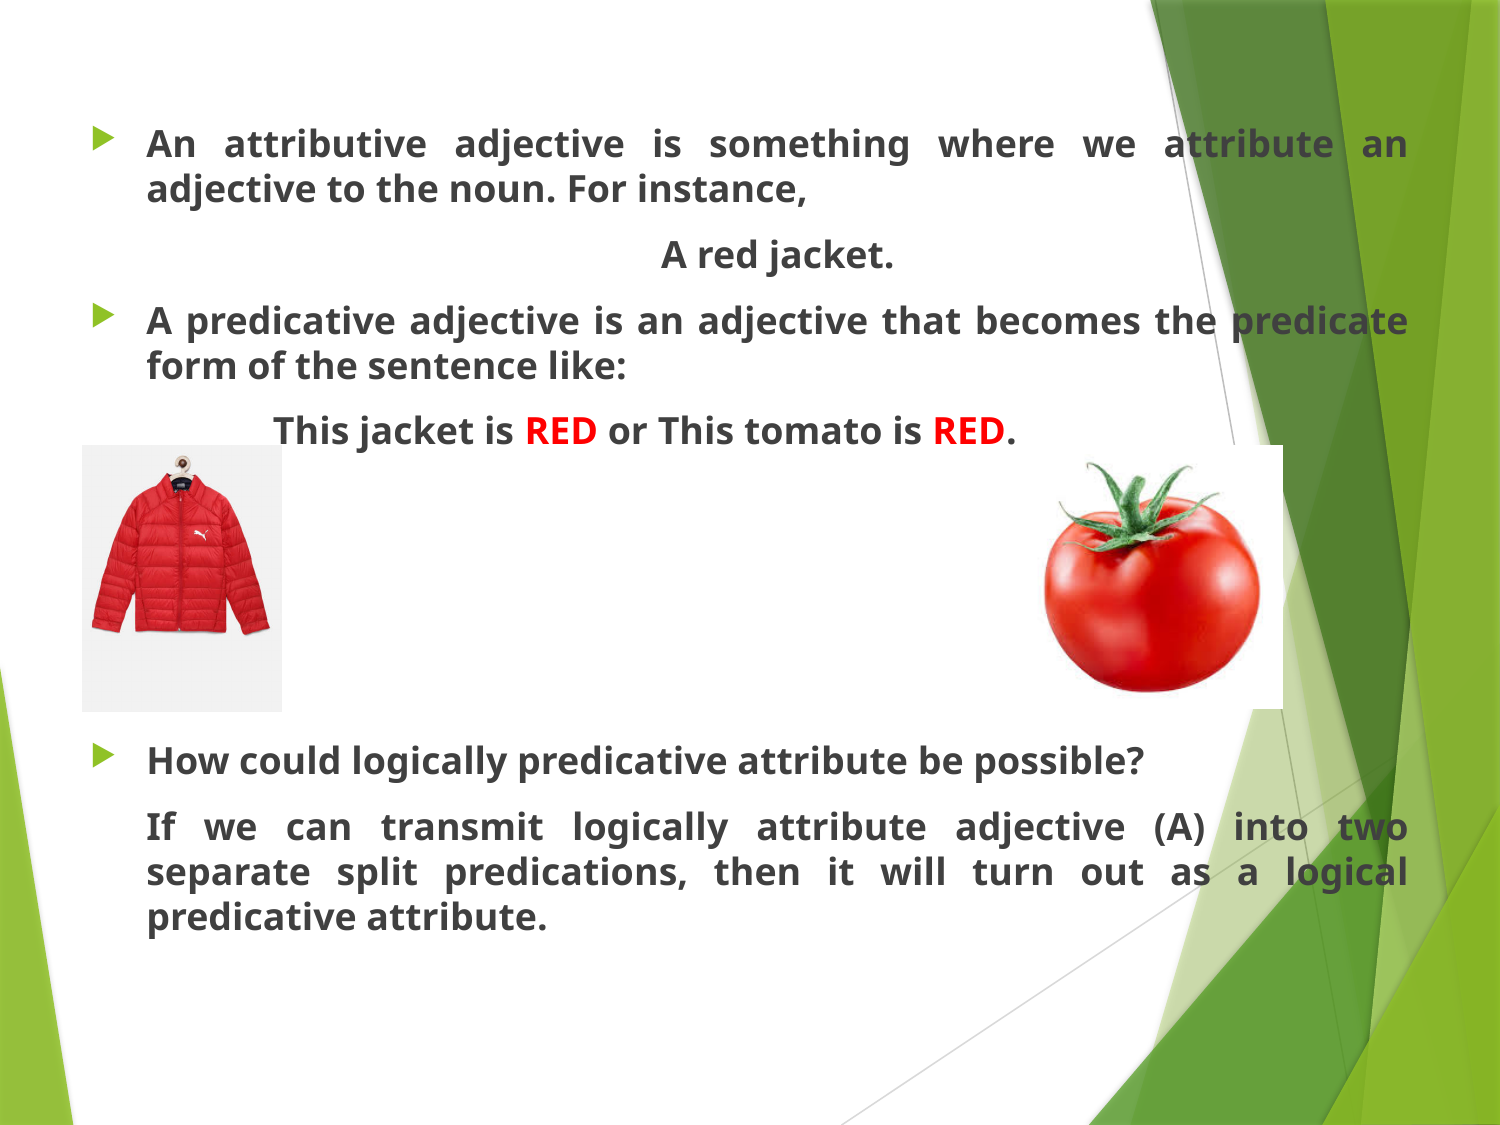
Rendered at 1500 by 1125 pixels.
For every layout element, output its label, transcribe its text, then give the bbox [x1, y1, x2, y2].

list An attributive adjective is something where we attribute an adjective to the noun. For instance, A red jacket. A predicative adjective is an adjective that becomes the predicate form of the sentence like: This jacket is RED or This tomato is RED. How could logically predicative attribute be possible? If we can transmit logically attribute adjective (A) into two separate split predications, then it will turn out as a logical predicative attribute. [75, 112, 1425, 1063]
picture [1018, 444, 1284, 710]
picture [81, 444, 283, 713]
